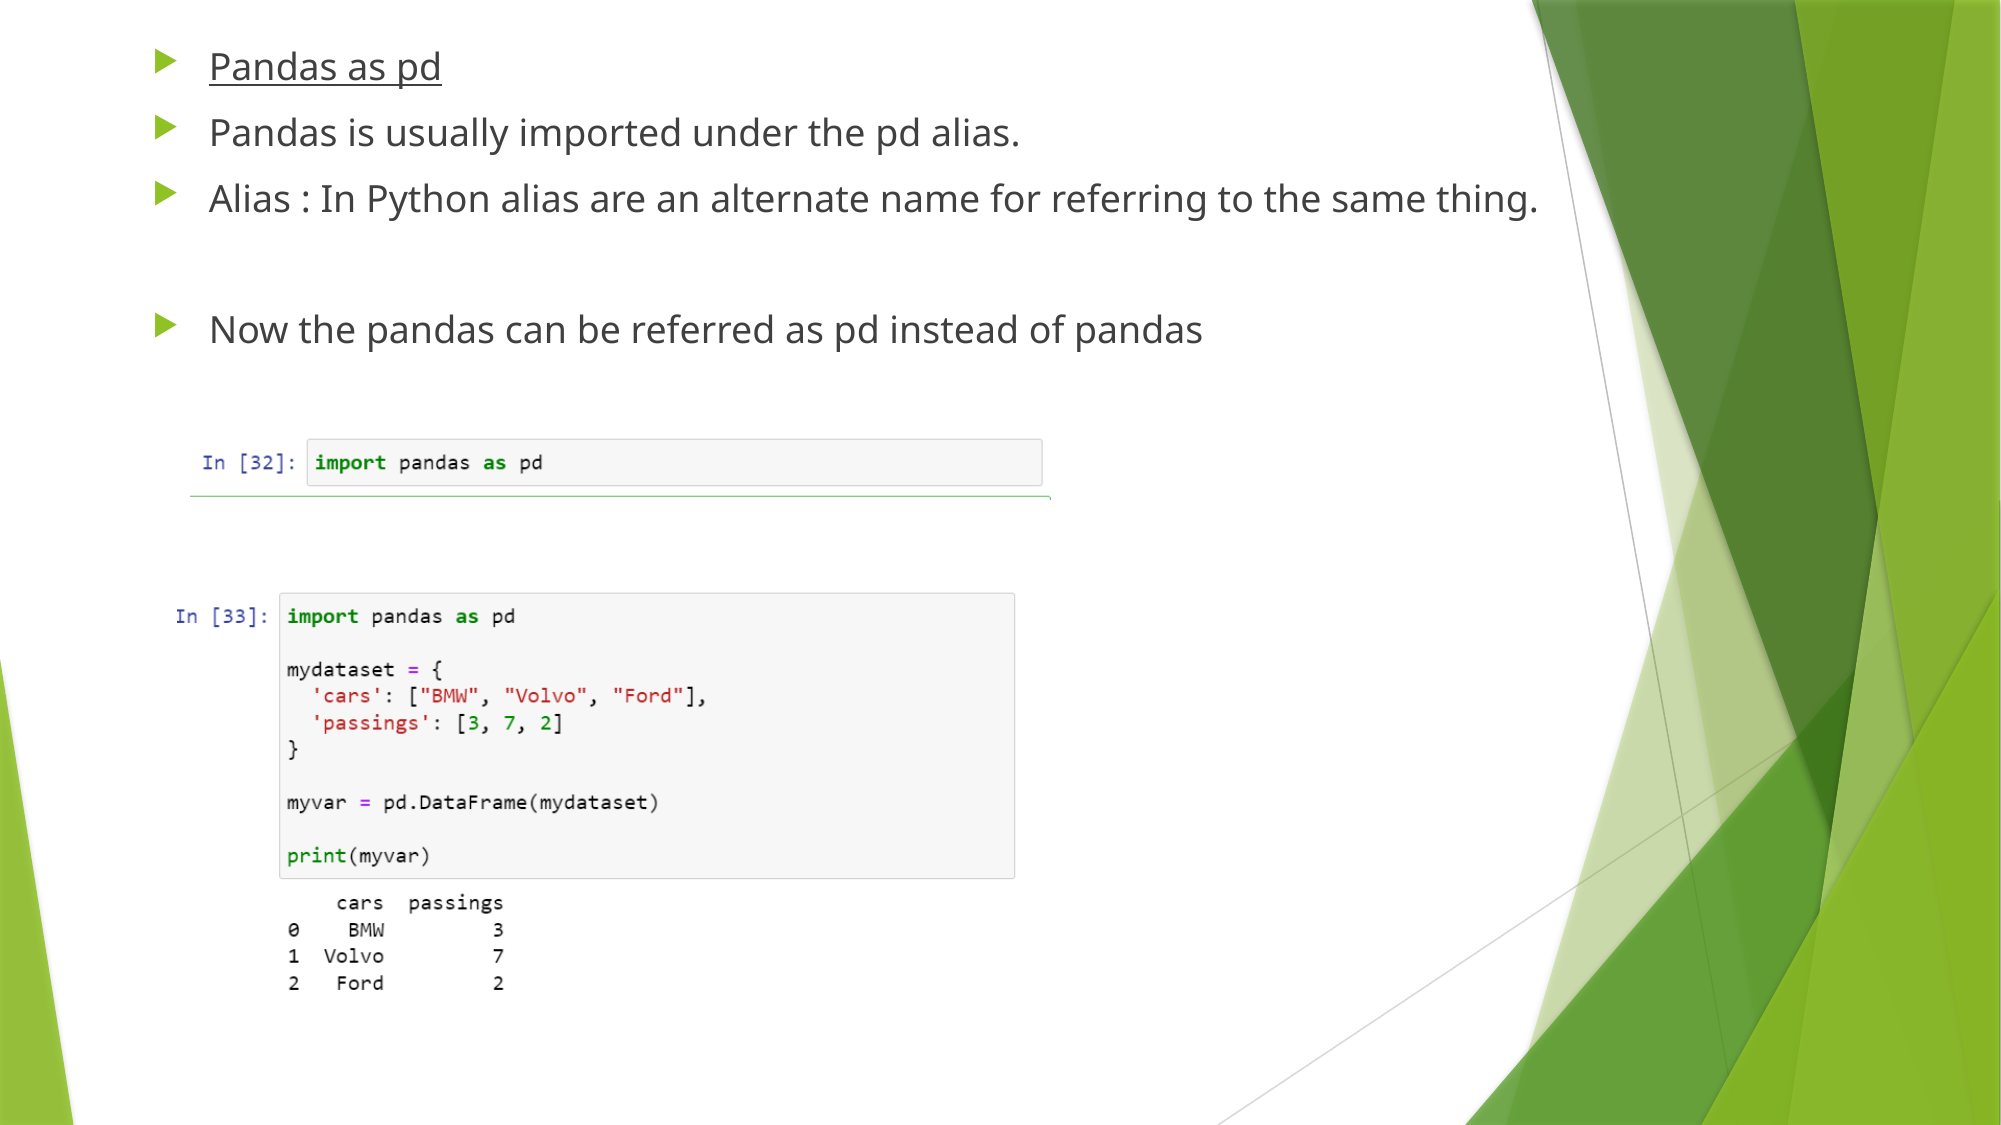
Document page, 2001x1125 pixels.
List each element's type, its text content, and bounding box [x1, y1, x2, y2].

list Pandas as pd Pandas is usually imported under the pd alias. Alias : In Python alias are an alternate name for referring to the same thing. Now the pandas can be referred as pd instead of pandas [137, 35, 1863, 1014]
picture [177, 577, 1035, 1014]
picture [189, 407, 1052, 500]
